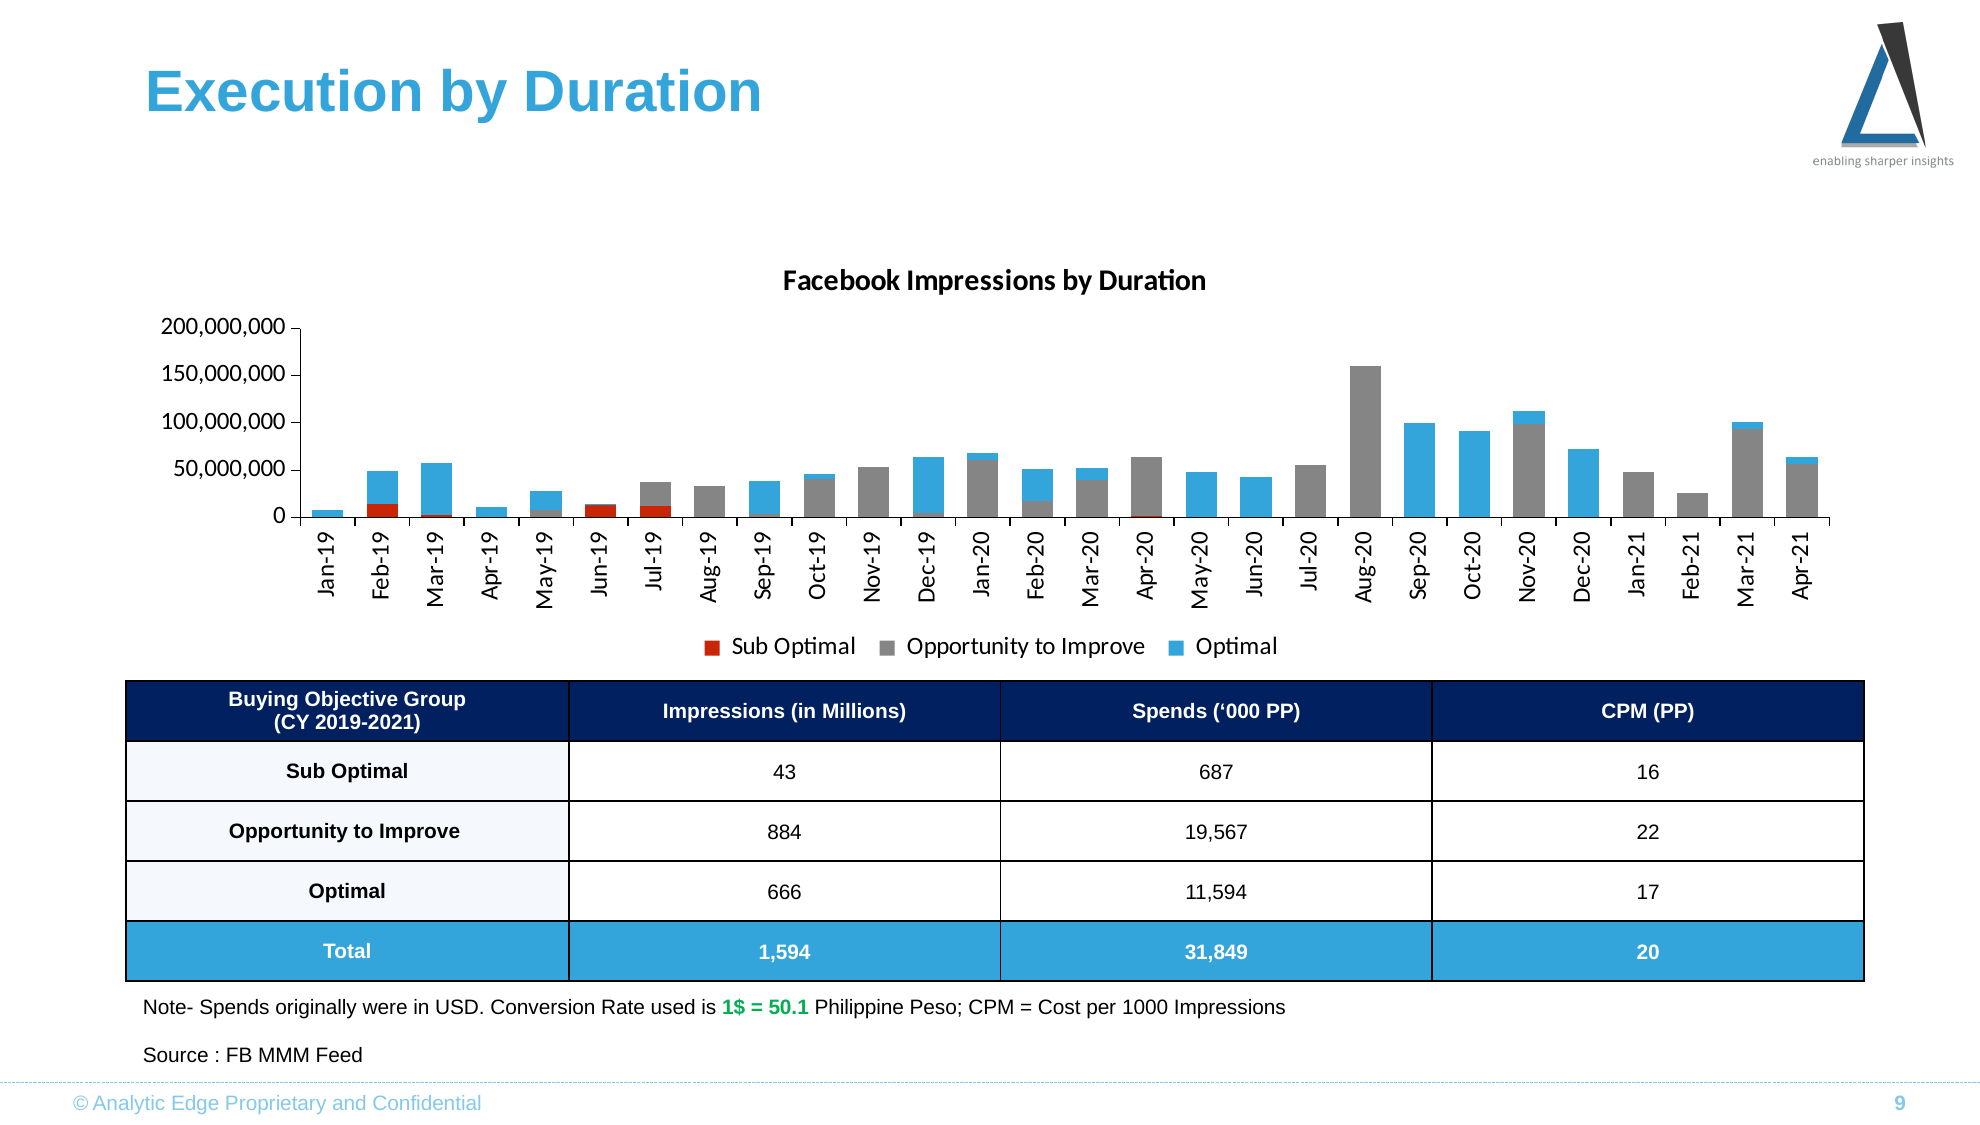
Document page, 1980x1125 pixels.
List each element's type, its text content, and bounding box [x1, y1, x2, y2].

table_cell 666 [570, 862, 1000, 920]
list Source : FB MMM Feed [127, 1035, 1854, 1074]
chart [125, 243, 1865, 667]
footer © Analytic Edge Proprietary and Confidential [58, 1085, 1276, 1118]
table_cell 1,594 [570, 922, 1000, 980]
list Note- Spends originally were in USD. Conversion Rate used is 1$ = 50.1 Philippine Peso; CPM = Cost per 1000 Impressions [127, 987, 1854, 1026]
table_header CPM (PP) [1433, 682, 1863, 740]
slide_number 9 [1763, 1085, 1921, 1118]
title Execution by Duration [130, 24, 1790, 154]
table_cell 22 [1433, 802, 1863, 860]
table_cell Sub Optimal [127, 742, 568, 800]
table_cell 687 [1001, 742, 1431, 800]
table_header Spends (‘000 PP) [1001, 682, 1431, 740]
table_cell Optimal [127, 862, 568, 920]
picture [1798, 10, 1968, 180]
table_cell 19,567 [1001, 802, 1431, 860]
table_header Buying Objective Group (CY 2019-2021) [127, 682, 568, 740]
table_header Impressions (in Millions) [570, 682, 1000, 740]
table_cell 884 [570, 802, 1000, 860]
table_cell Total [127, 922, 568, 980]
table_cell 17 [1433, 862, 1863, 920]
table_cell 20 [1433, 922, 1863, 980]
table_cell 43 [570, 742, 1000, 800]
table_cell 31,849 [1001, 922, 1431, 980]
table_cell 16 [1433, 742, 1863, 800]
table_cell 11,594 [1001, 862, 1431, 920]
table_cell Opportunity to Improve [127, 802, 568, 860]
